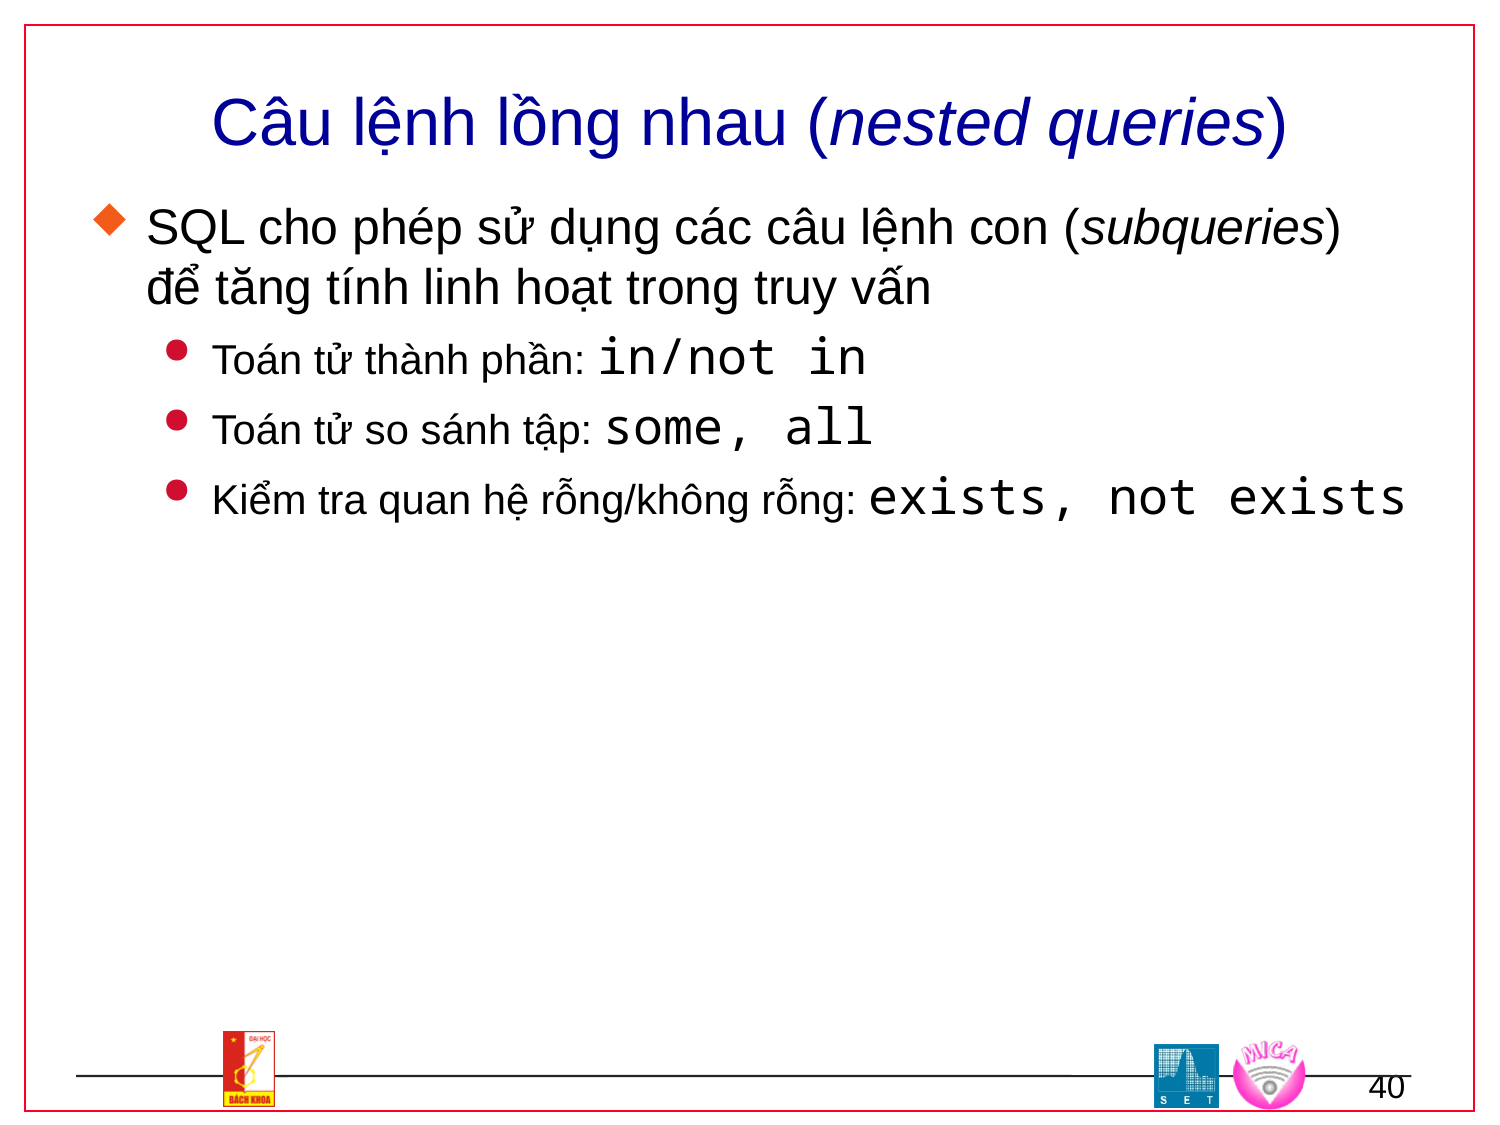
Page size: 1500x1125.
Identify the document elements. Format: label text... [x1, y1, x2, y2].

slide_number 40 [1074, 1025, 1388, 1100]
picture [222, 1030, 276, 1108]
picture [1231, 1100, 1307, 1111]
title Câu lệnh lồng nhau (nested queries) [111, 74, 1388, 163]
list SQL cho phép sử dụng các câu lệnh con (subqueries) để tăng tính linh hoạt trong truy vấn Toán tử thành phần: in/not in Toán tử so sánh tập: some, all Kiểm tra quan hệ rỗng/không rỗng: exists, not exists [74, 186, 1426, 863]
